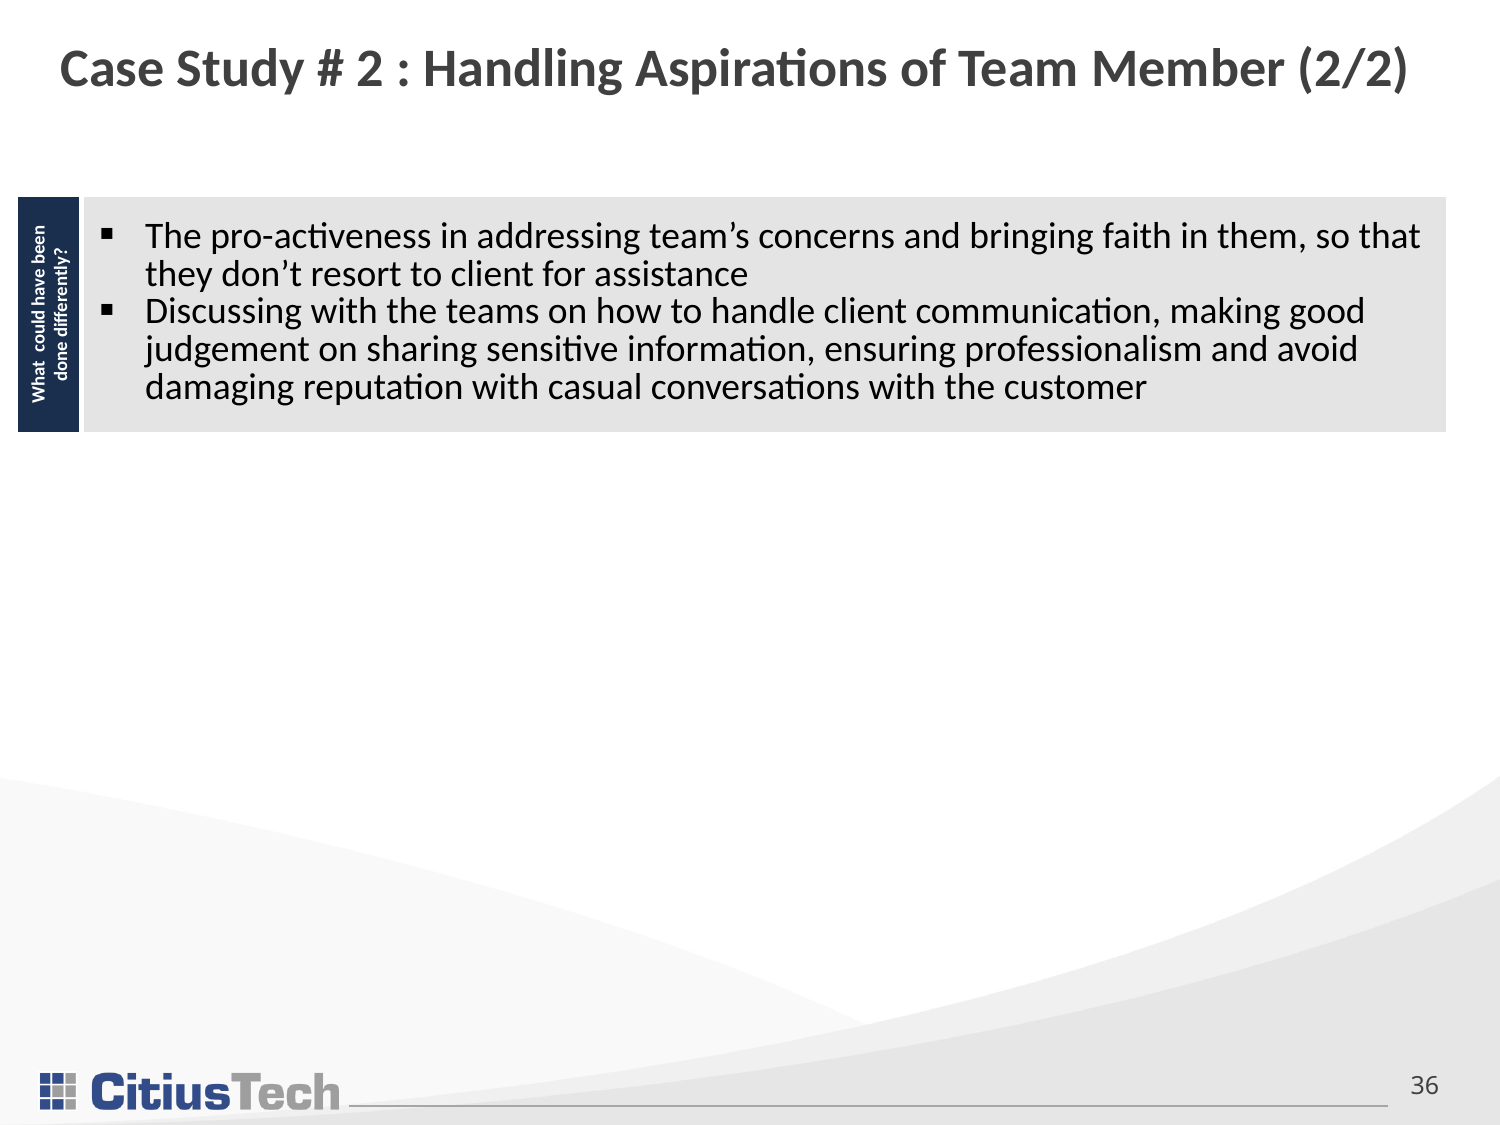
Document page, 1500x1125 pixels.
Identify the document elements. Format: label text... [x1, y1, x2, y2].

table_header The pro-activeness in addressing team’s concerns and bringing faith in them, so that they don’t resort to client for assistance Discussing with the teams on how to handle client communication, making good judgement on sharing sensitive information, ensuring professionalism and avoid damaging reputation with casual conversations with the customer [84, 197, 1446, 432]
text_box What could have been done differently? [16, 194, 81, 435]
title Case Study # 2 : Handling Aspirations of Team Member (2/2) [45, 18, 1450, 113]
picture [0, 0, 1500, 1125]
